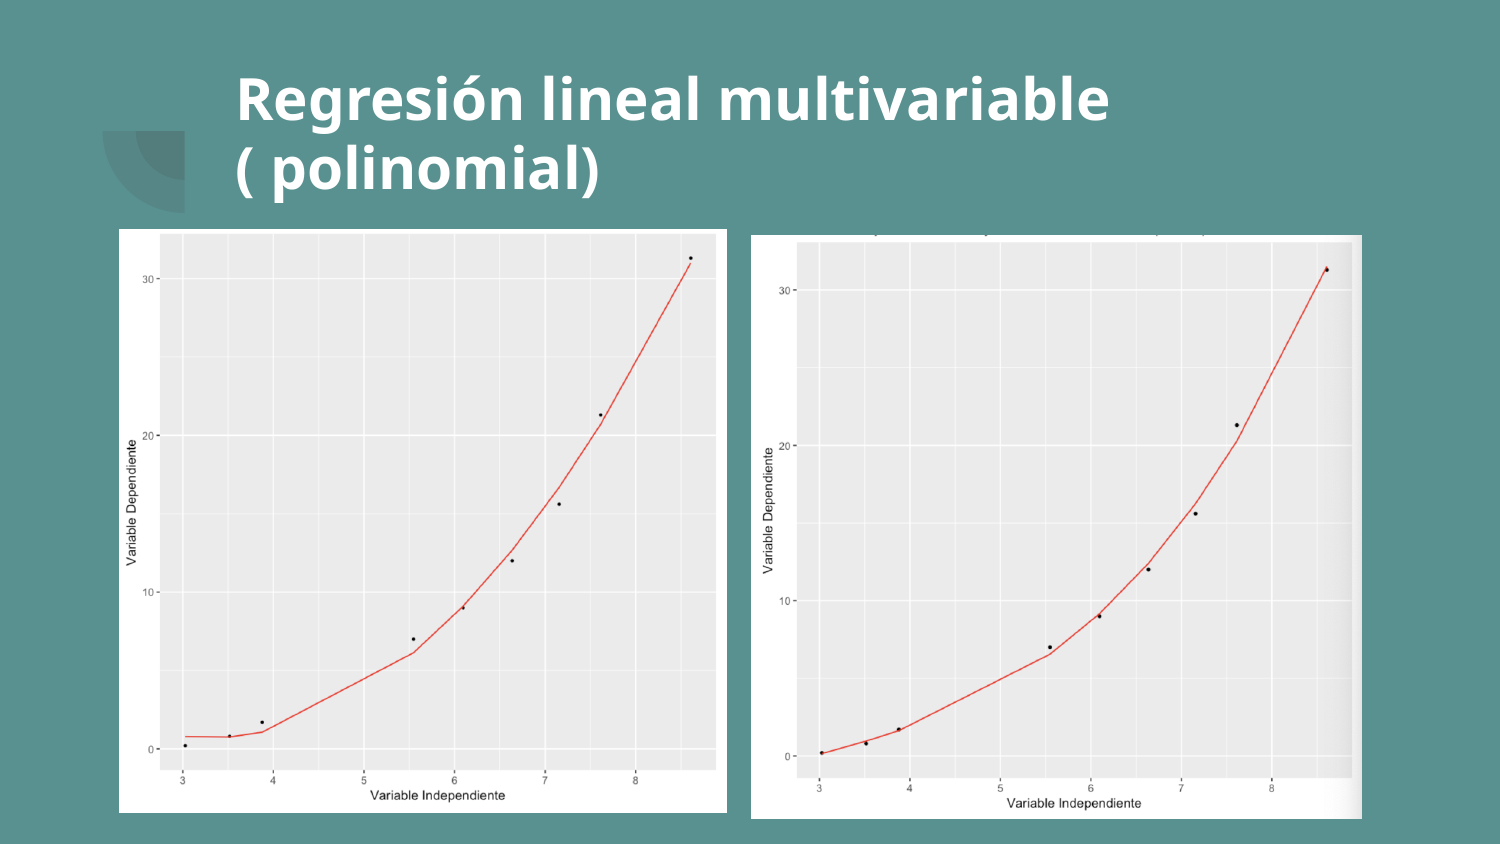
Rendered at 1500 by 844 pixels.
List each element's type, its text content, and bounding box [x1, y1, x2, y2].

picture [119, 228, 727, 813]
title Regresión lineal multivariable ( polinomial) [220, 46, 1374, 211]
picture [751, 235, 1363, 819]
